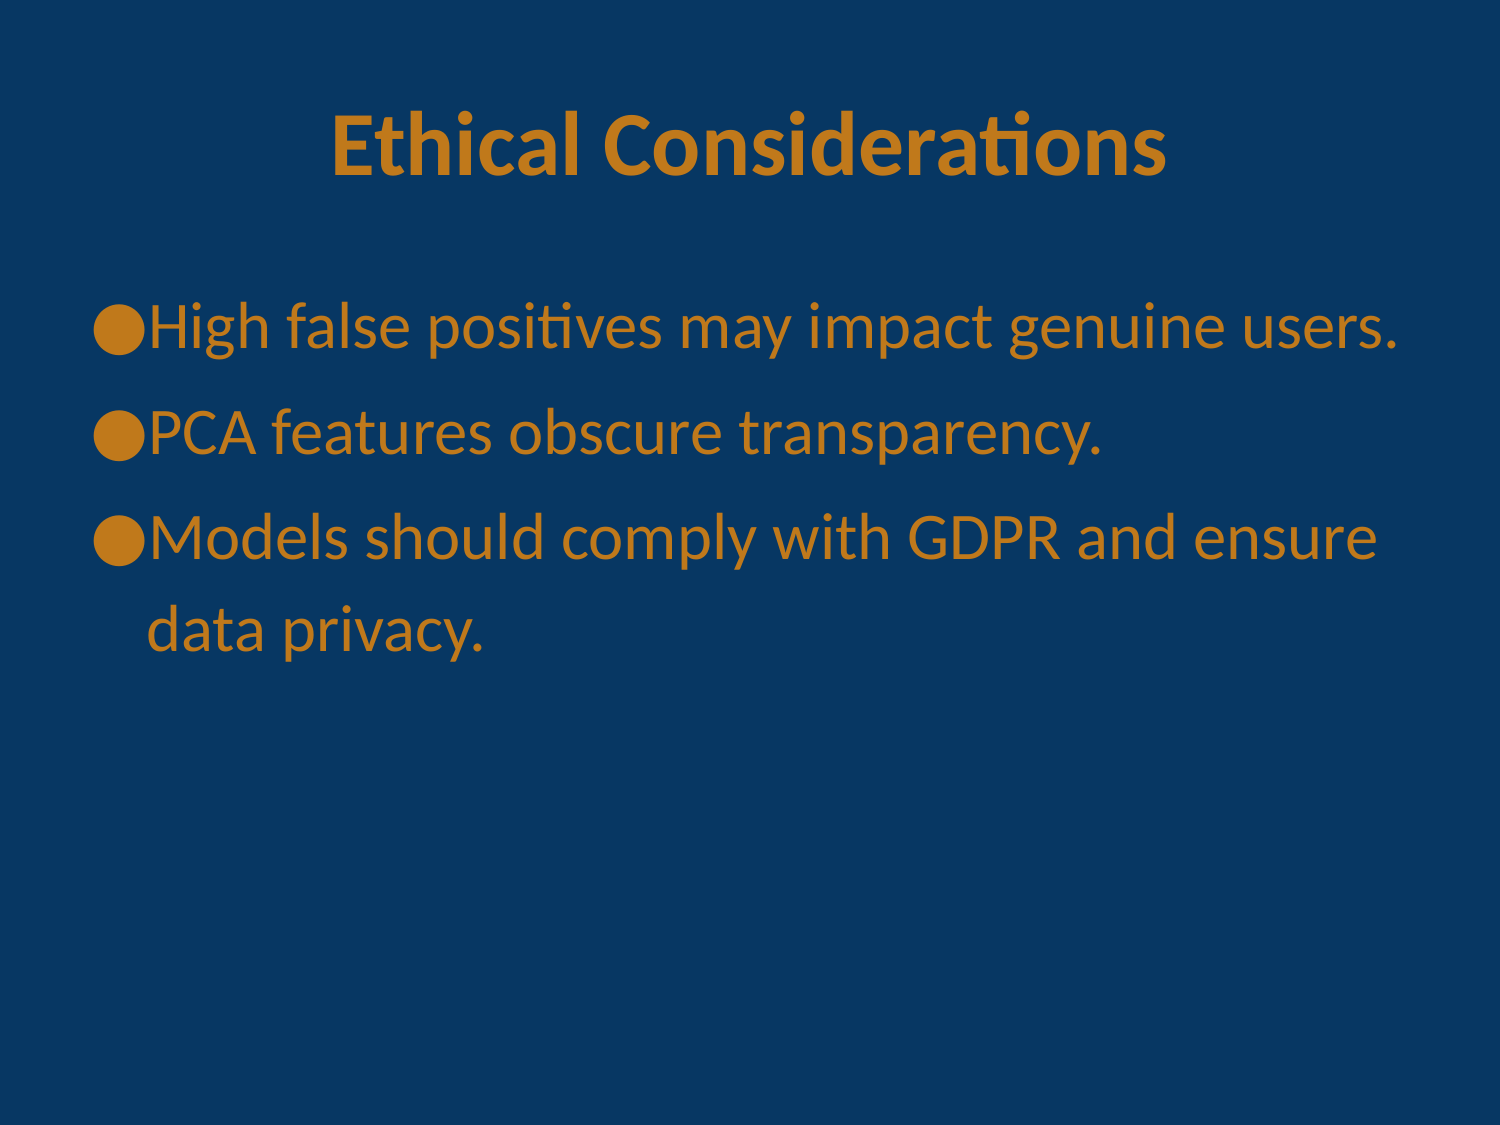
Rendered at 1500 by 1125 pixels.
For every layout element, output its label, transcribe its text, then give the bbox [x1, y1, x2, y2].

title Ethical Considerations [75, 45, 1425, 233]
list High false positives may impact genuine users. PCA features obscure transparency. Models should comply with GDPR and ensure data privacy. [75, 262, 1425, 1005]
